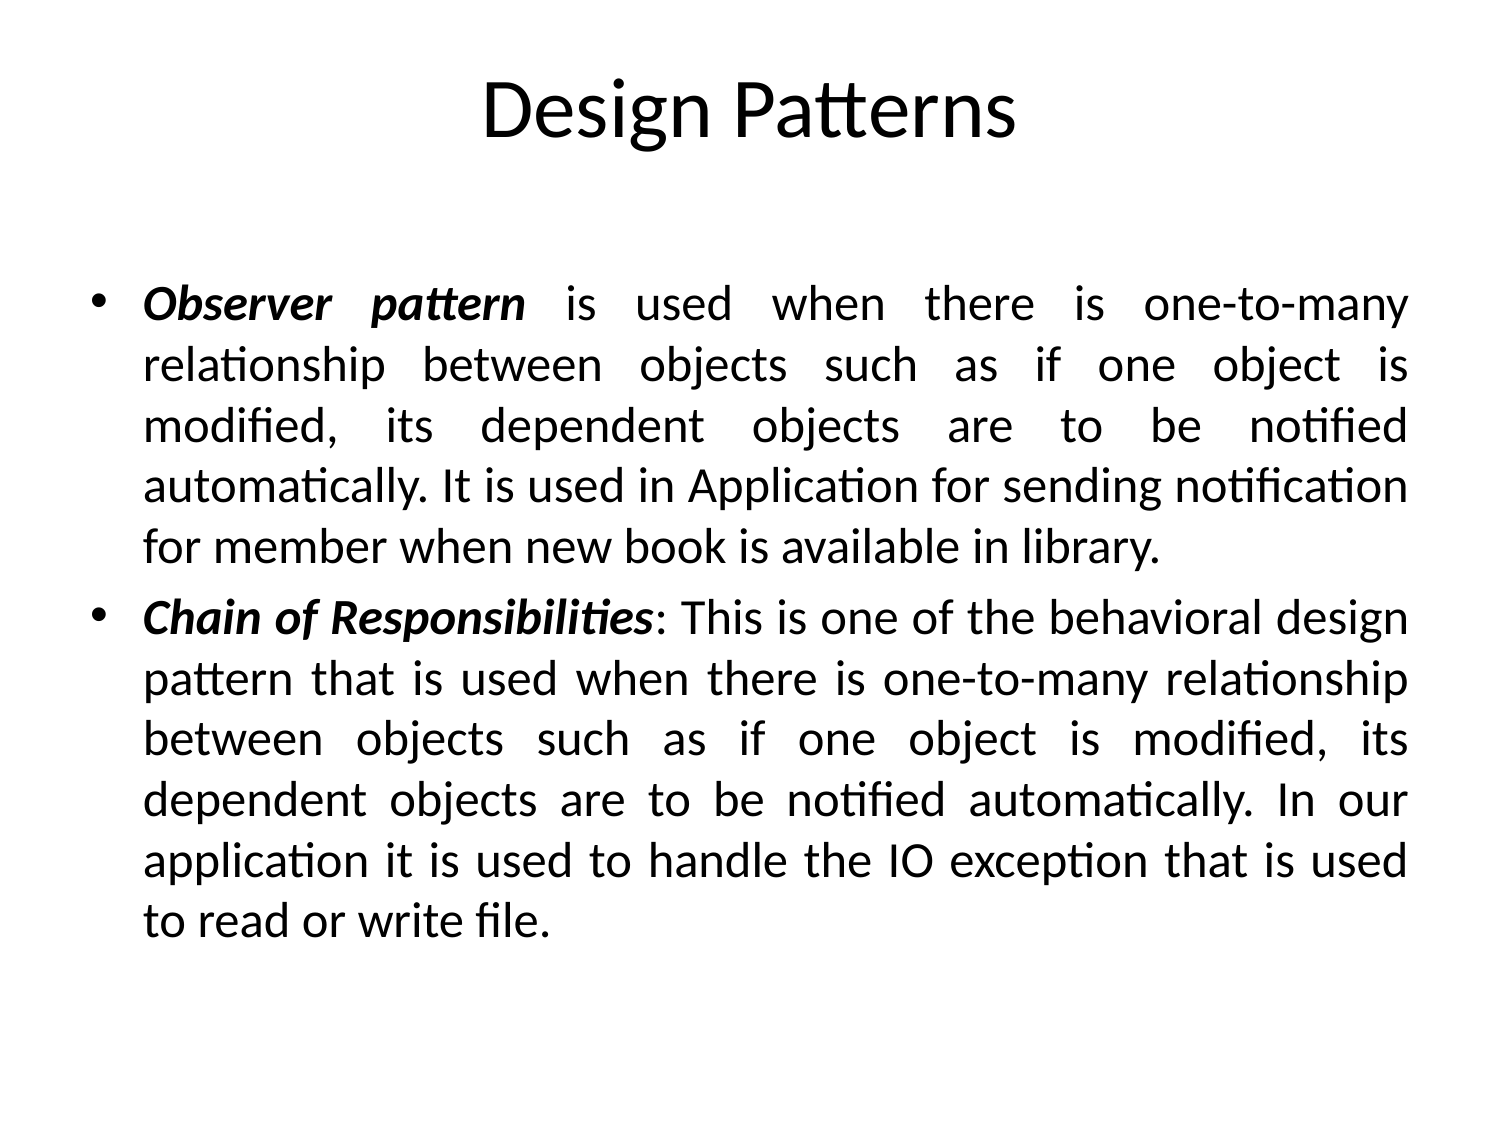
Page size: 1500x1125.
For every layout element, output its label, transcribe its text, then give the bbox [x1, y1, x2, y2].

title Design Patterns [75, 45, 1425, 163]
list Observer pattern is used when there is one-to-many relationship between objects such as if one object is modified, its dependent objects are to be notified automatically. It is used in Application for sending notification for member when new book is available in library. Chain of Responsibilities: This is one of the behavioral design pattern that is used when there is one-to-many relationship between objects such as if one object is modified, its dependent objects are to be notified automatically. In our application it is used to handle the IO exception that is used to read or write file. [75, 262, 1425, 1005]
